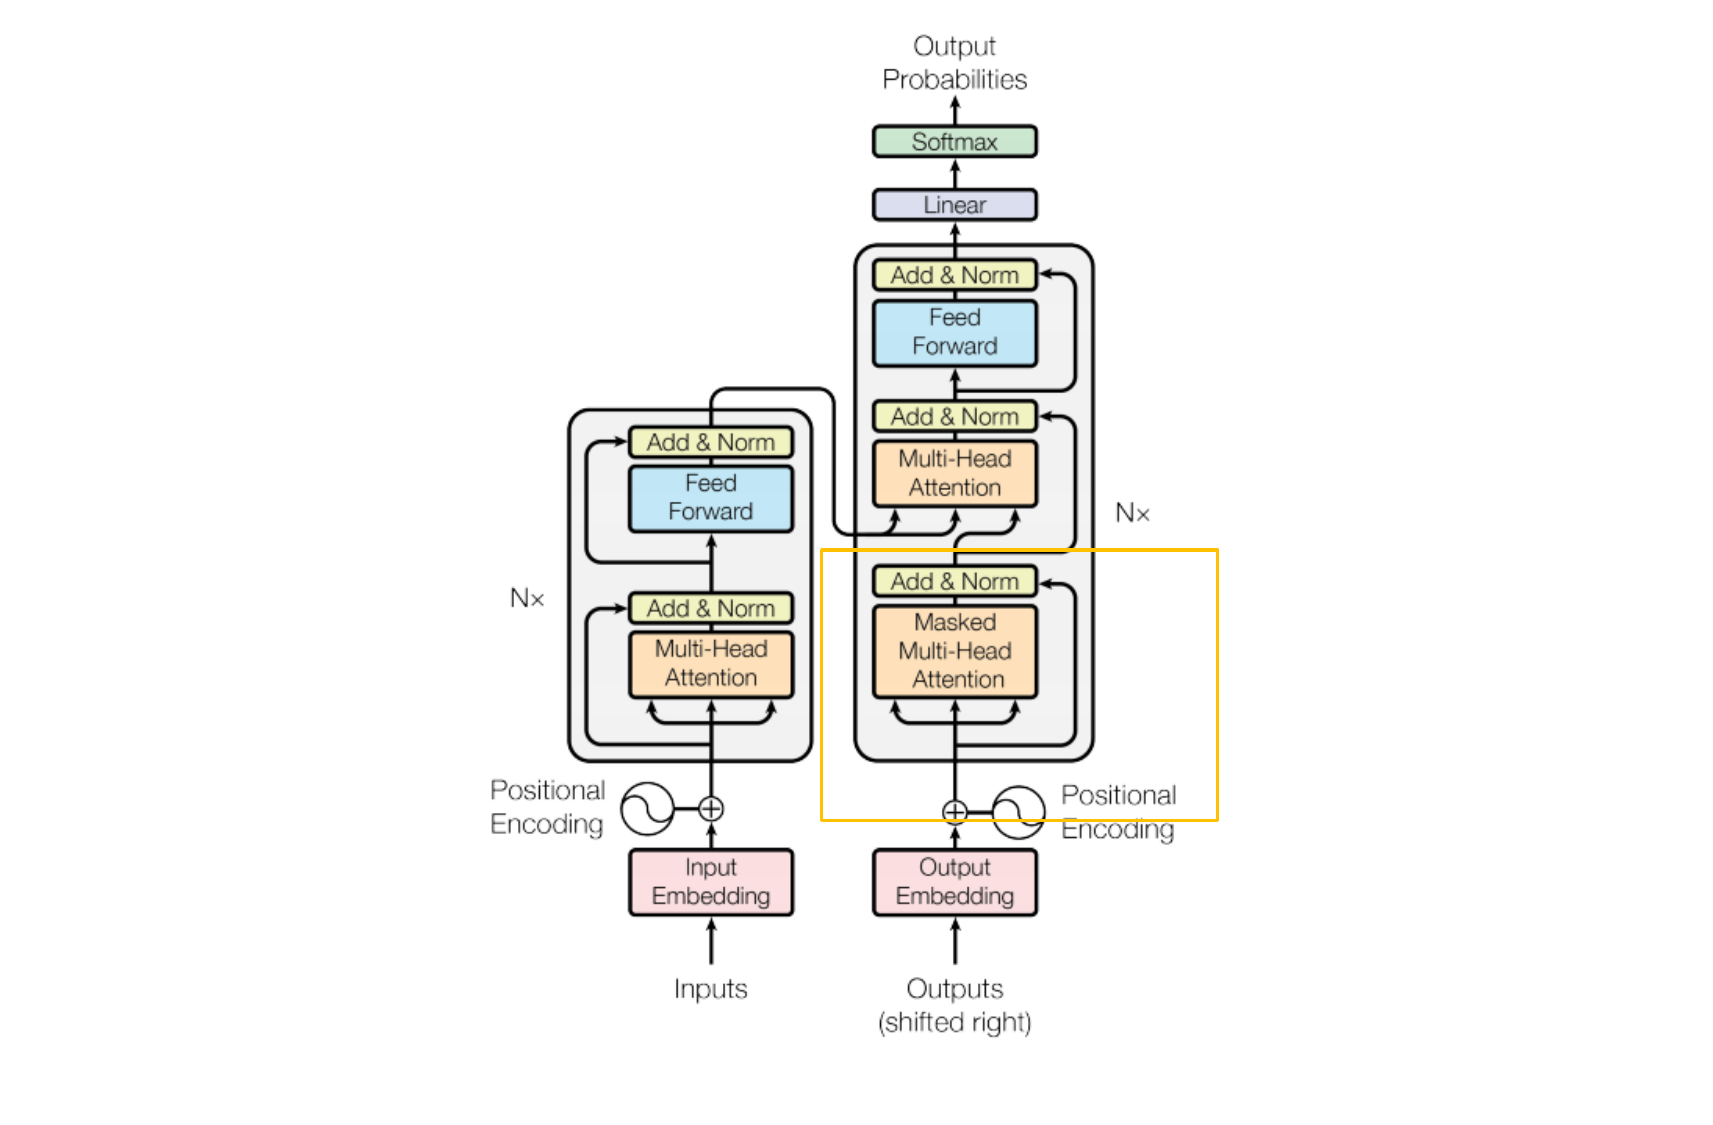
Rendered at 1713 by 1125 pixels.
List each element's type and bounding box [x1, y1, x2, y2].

picture [381, 0, 1318, 1071]
